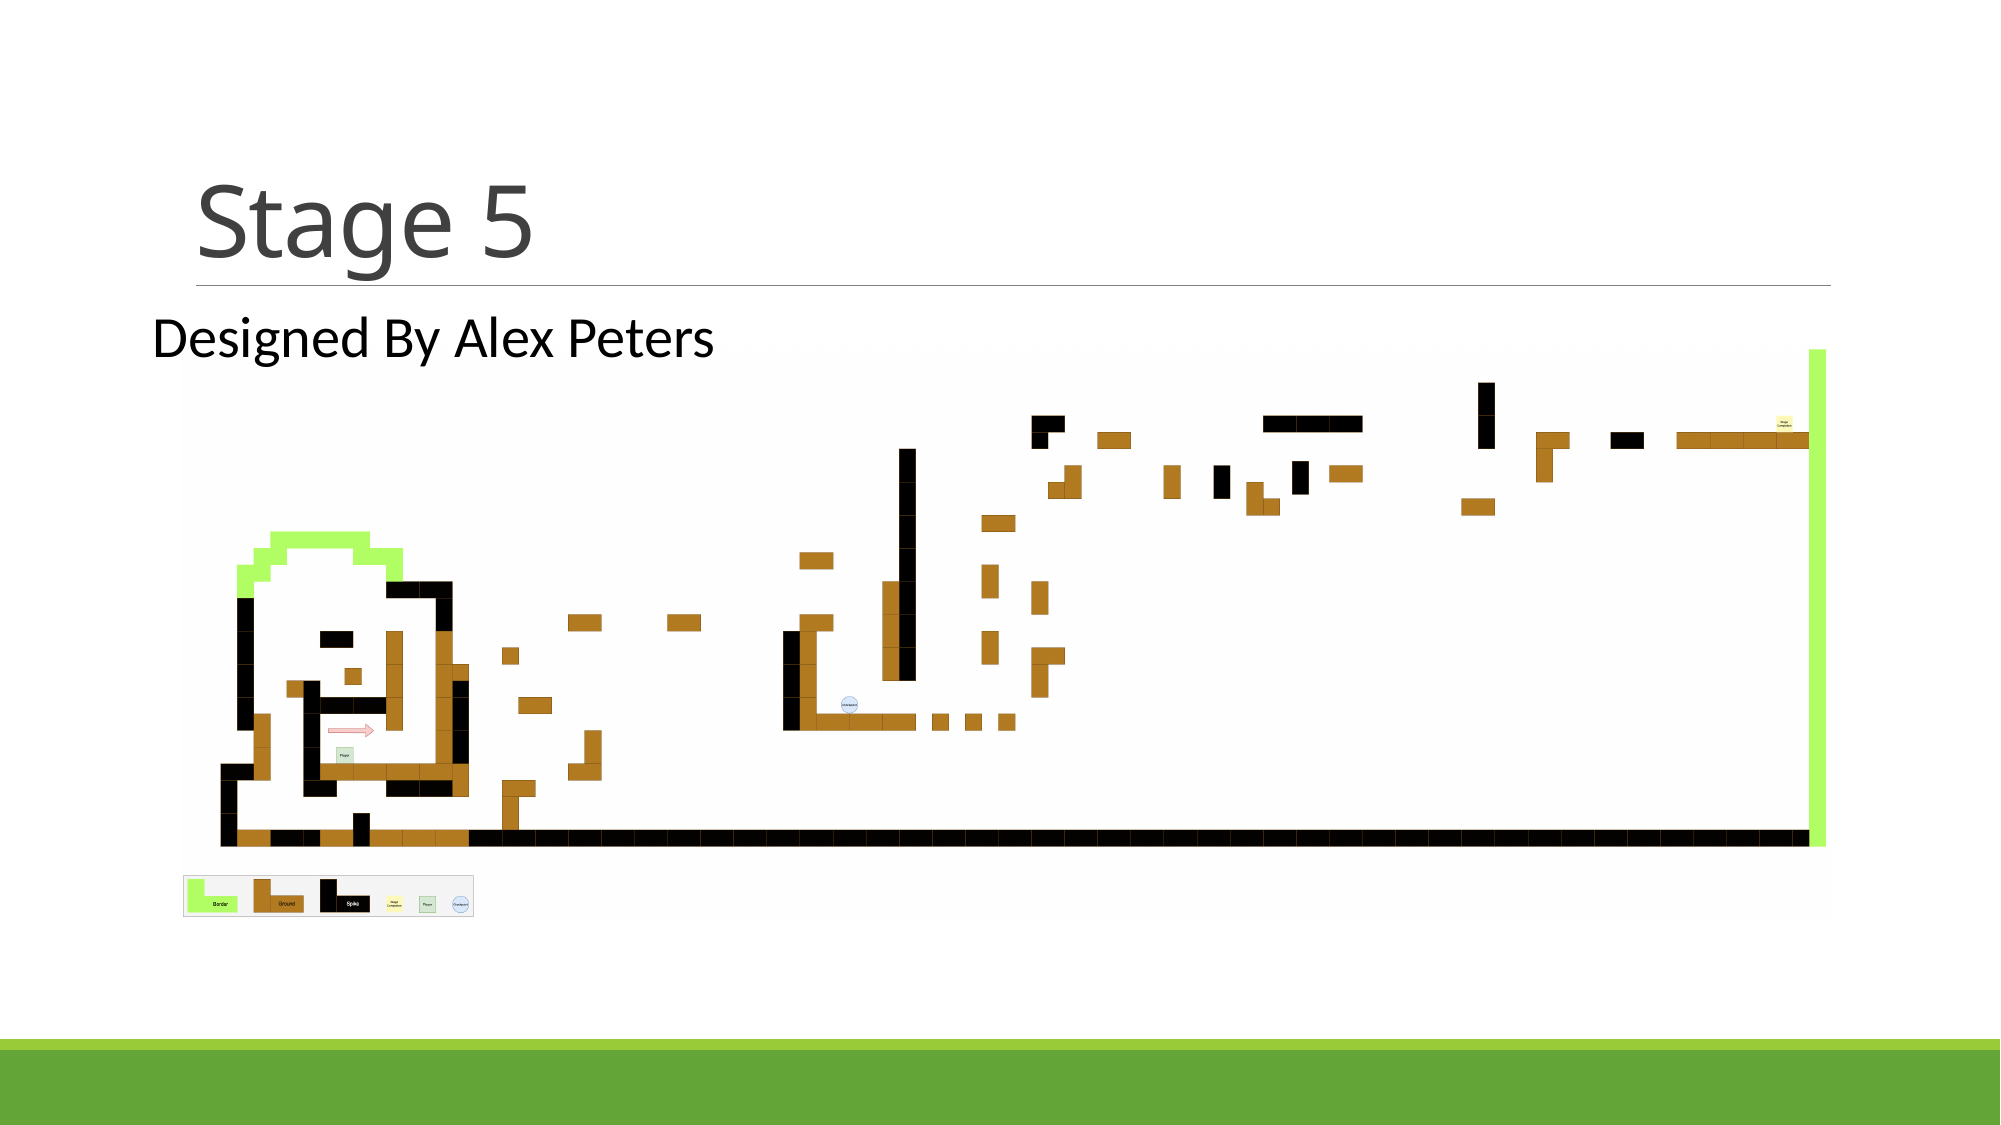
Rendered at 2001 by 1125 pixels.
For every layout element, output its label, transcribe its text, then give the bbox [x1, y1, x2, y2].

text_box Designed By Alex Peters [137, 299, 1863, 426]
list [179, 344, 1831, 921]
title Stage 5 [180, 47, 1830, 285]
